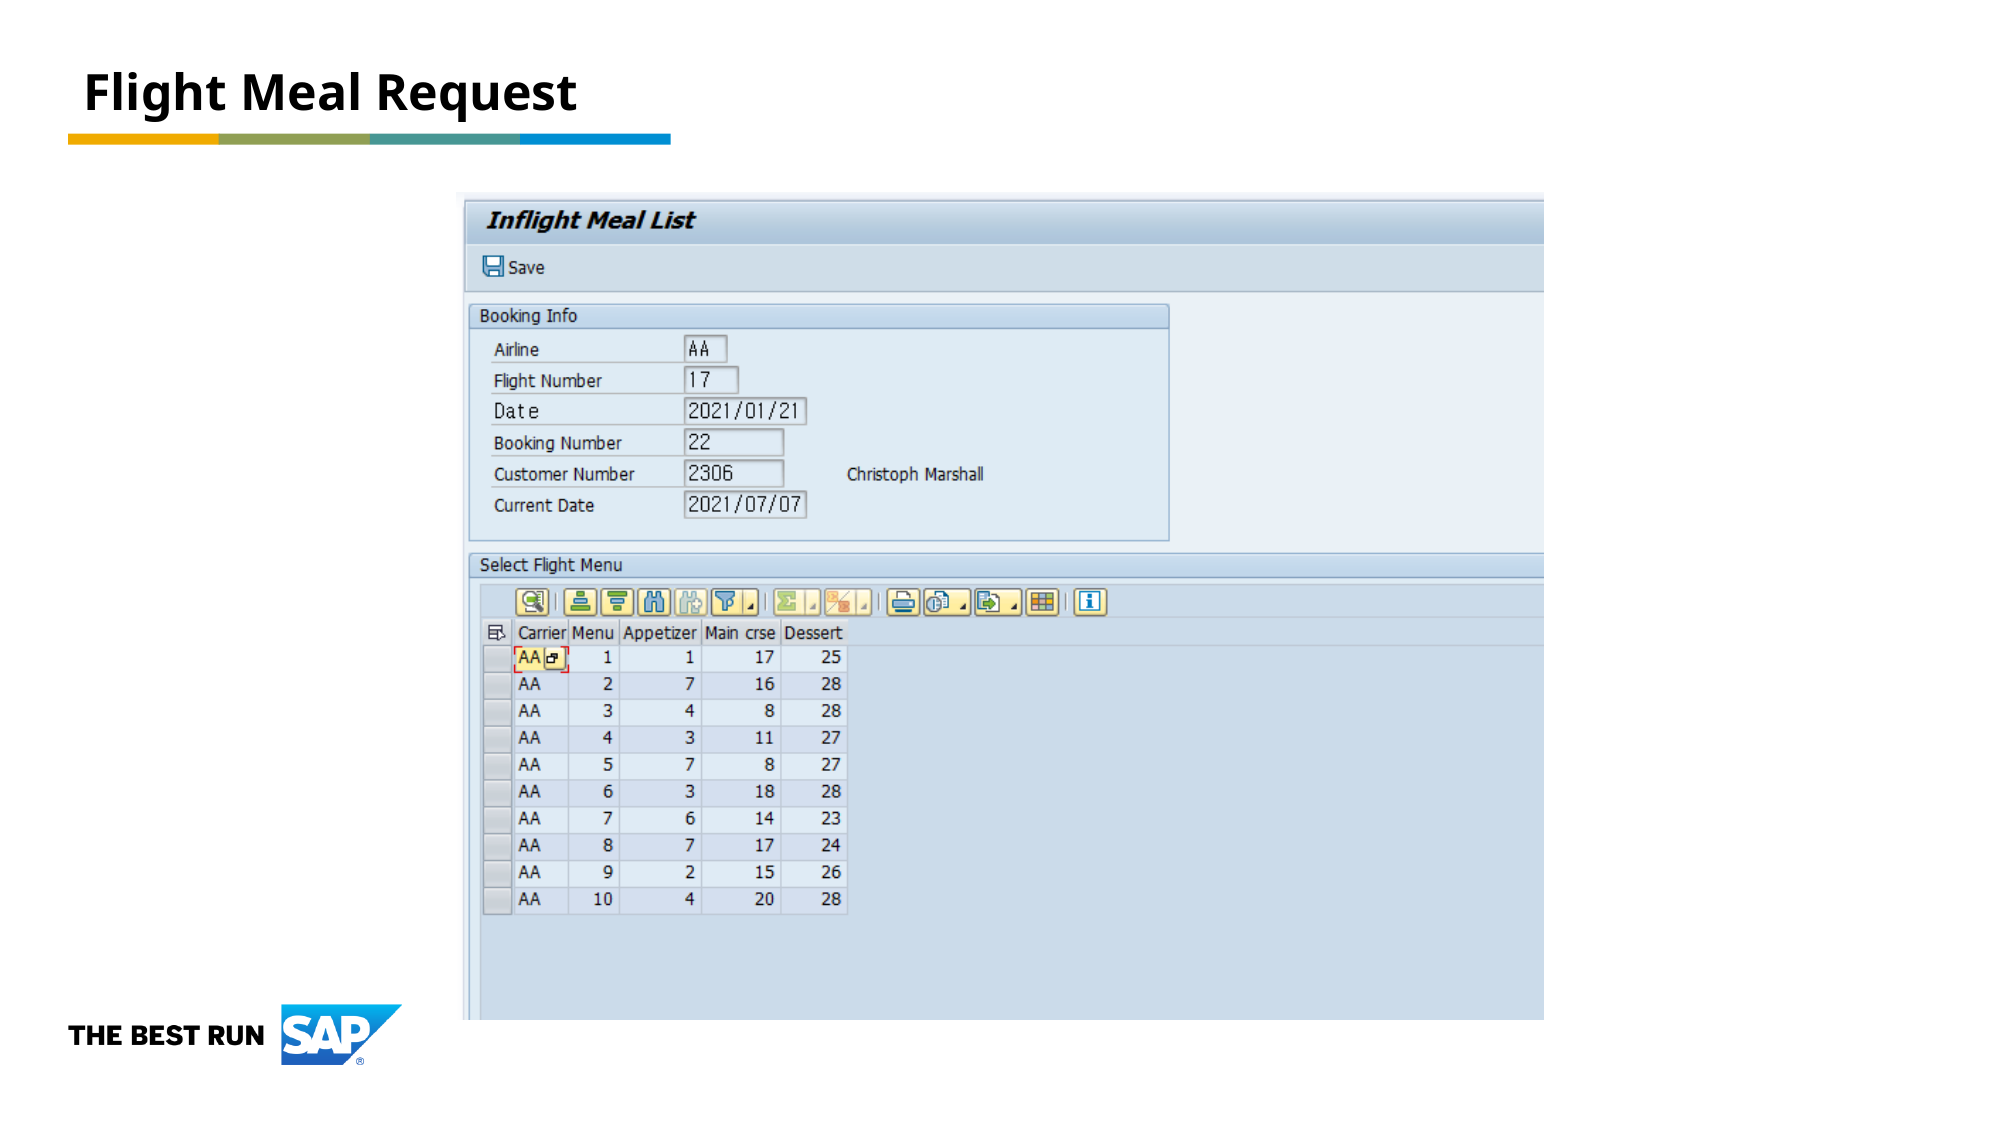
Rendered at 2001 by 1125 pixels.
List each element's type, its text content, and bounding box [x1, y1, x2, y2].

picture [68, 1004, 402, 1065]
picture [456, 192, 1544, 1020]
list Flight Meal Request [68, 60, 981, 145]
